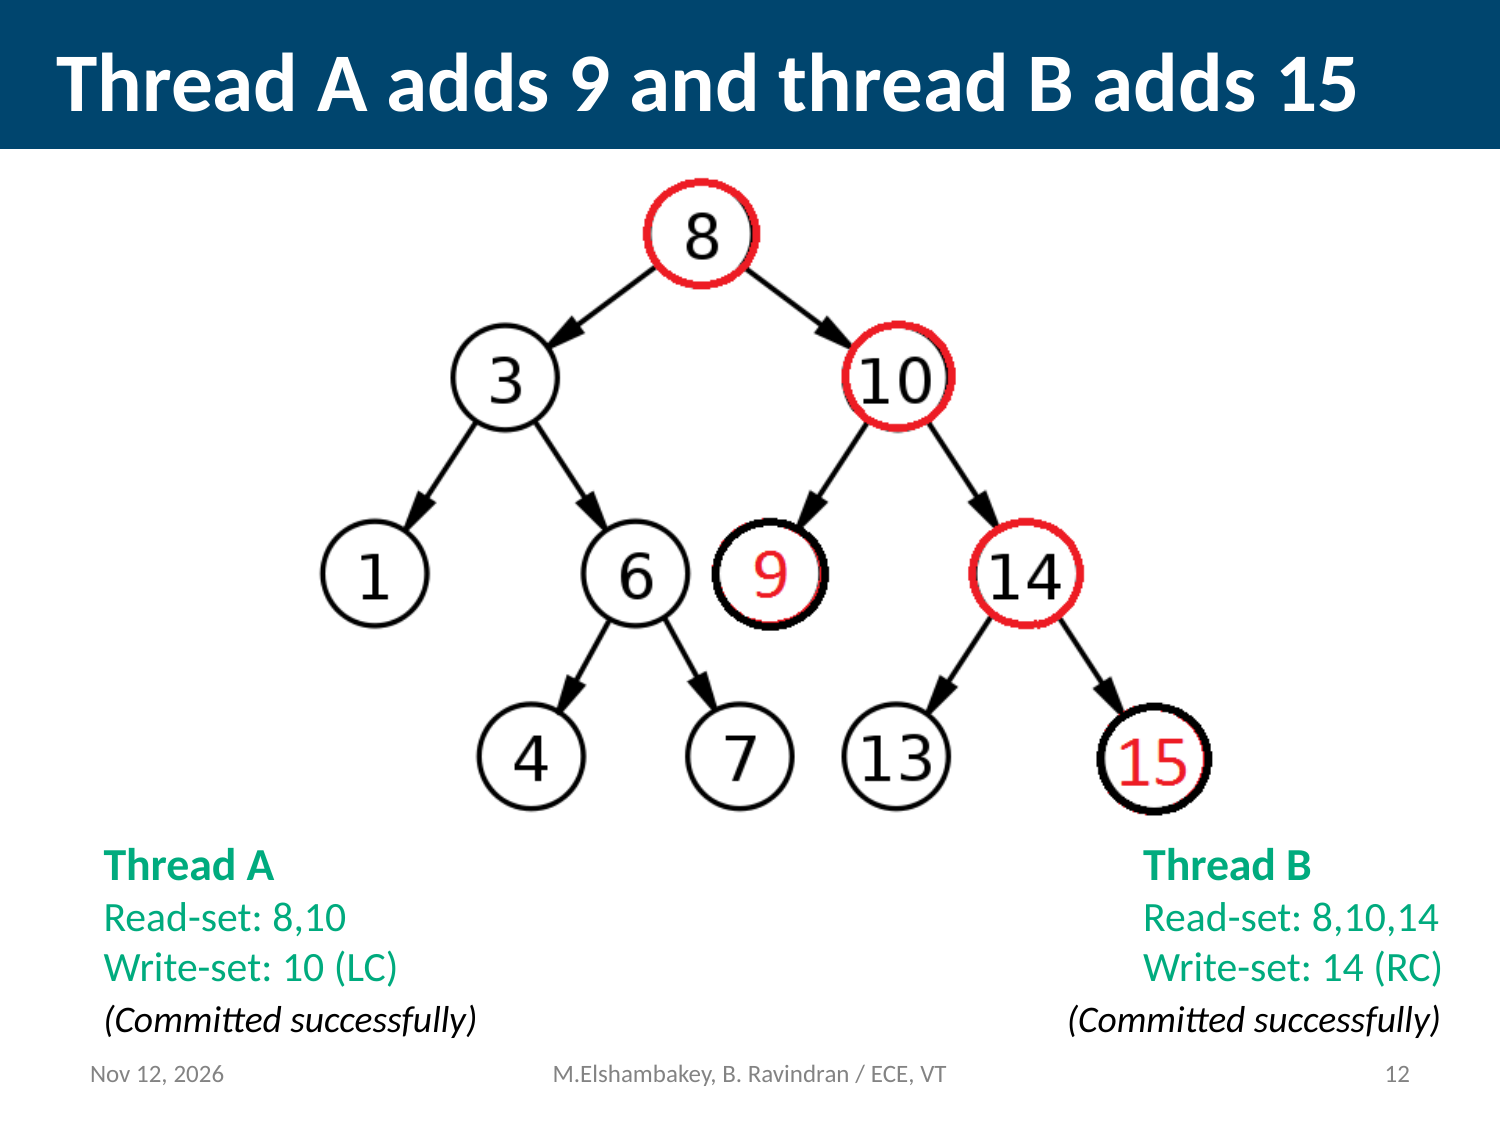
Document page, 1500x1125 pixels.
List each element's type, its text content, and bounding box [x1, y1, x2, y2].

title Thread A adds 9 and thread B adds 15 [41, 15, 1459, 142]
picture [309, 169, 1236, 822]
text_box Thread A Read-set: 8,10 Write-set: 10 (LC) [88, 827, 480, 987]
footer M.Elshambakey, B. Ravindran / ECE, VT [277, 1042, 1223, 1103]
text_box Thread B Read-set: 8,10,14 Write-set: 14 (RC) [1128, 827, 1500, 987]
slide_number 11 [1246, 1048, 1425, 1103]
text_box (Committed successfully) [88, 987, 555, 1048]
text_box (Committed successfully) [1052, 987, 1500, 1048]
slide_number 14-Mar-13 [75, 1042, 254, 1103]
